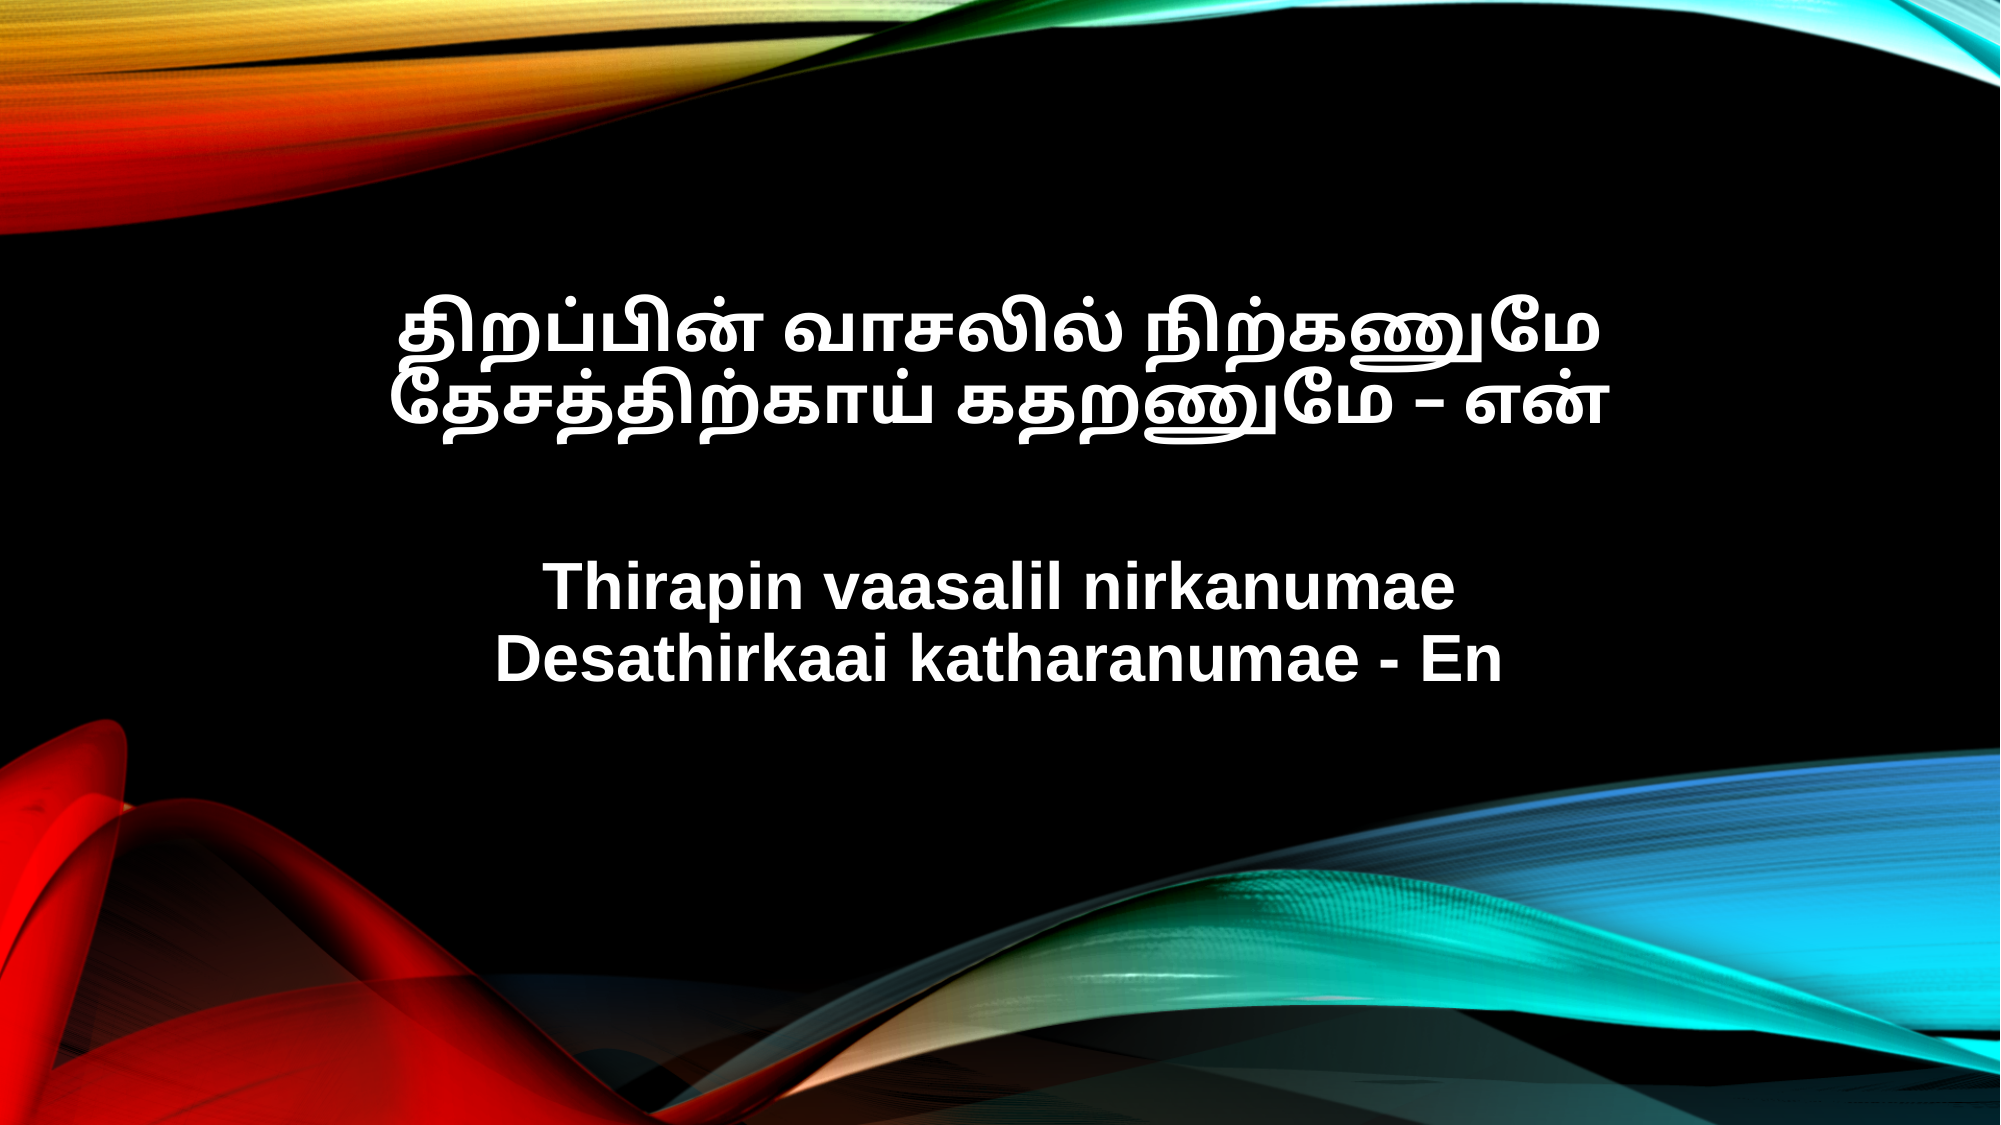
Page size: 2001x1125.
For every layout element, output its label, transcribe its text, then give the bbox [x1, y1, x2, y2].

subtitle திறப்பின் வாசலில் நிற்கணுமே தேசத்திற்காய் கதறணுமே – என் Thirapin vaasalil nirkanumae Desathirkaai katharanumae - En [0, 0, 2000, 1125]
